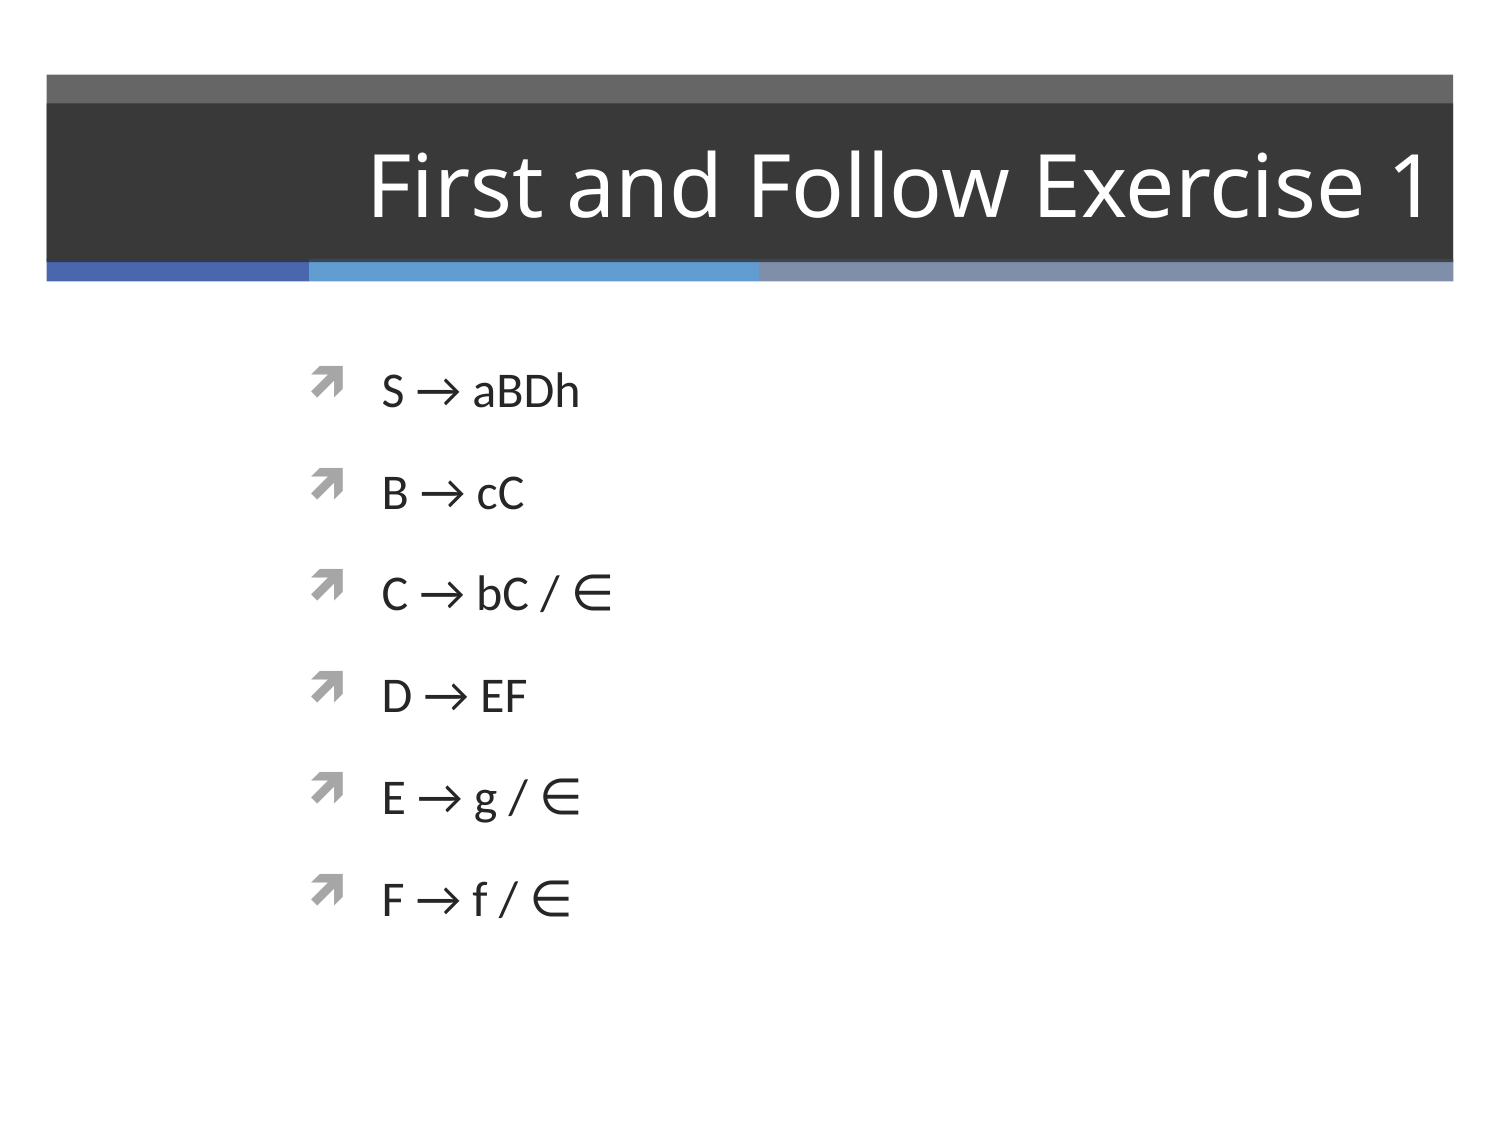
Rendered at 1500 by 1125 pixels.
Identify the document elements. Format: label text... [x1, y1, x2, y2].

list S → aBDh B → cC C → bC / ∈ D → EF E → g / ∈ F → f / ∈ [292, 350, 1454, 1005]
title First and Follow Exercise 1 [46, 103, 1454, 263]
